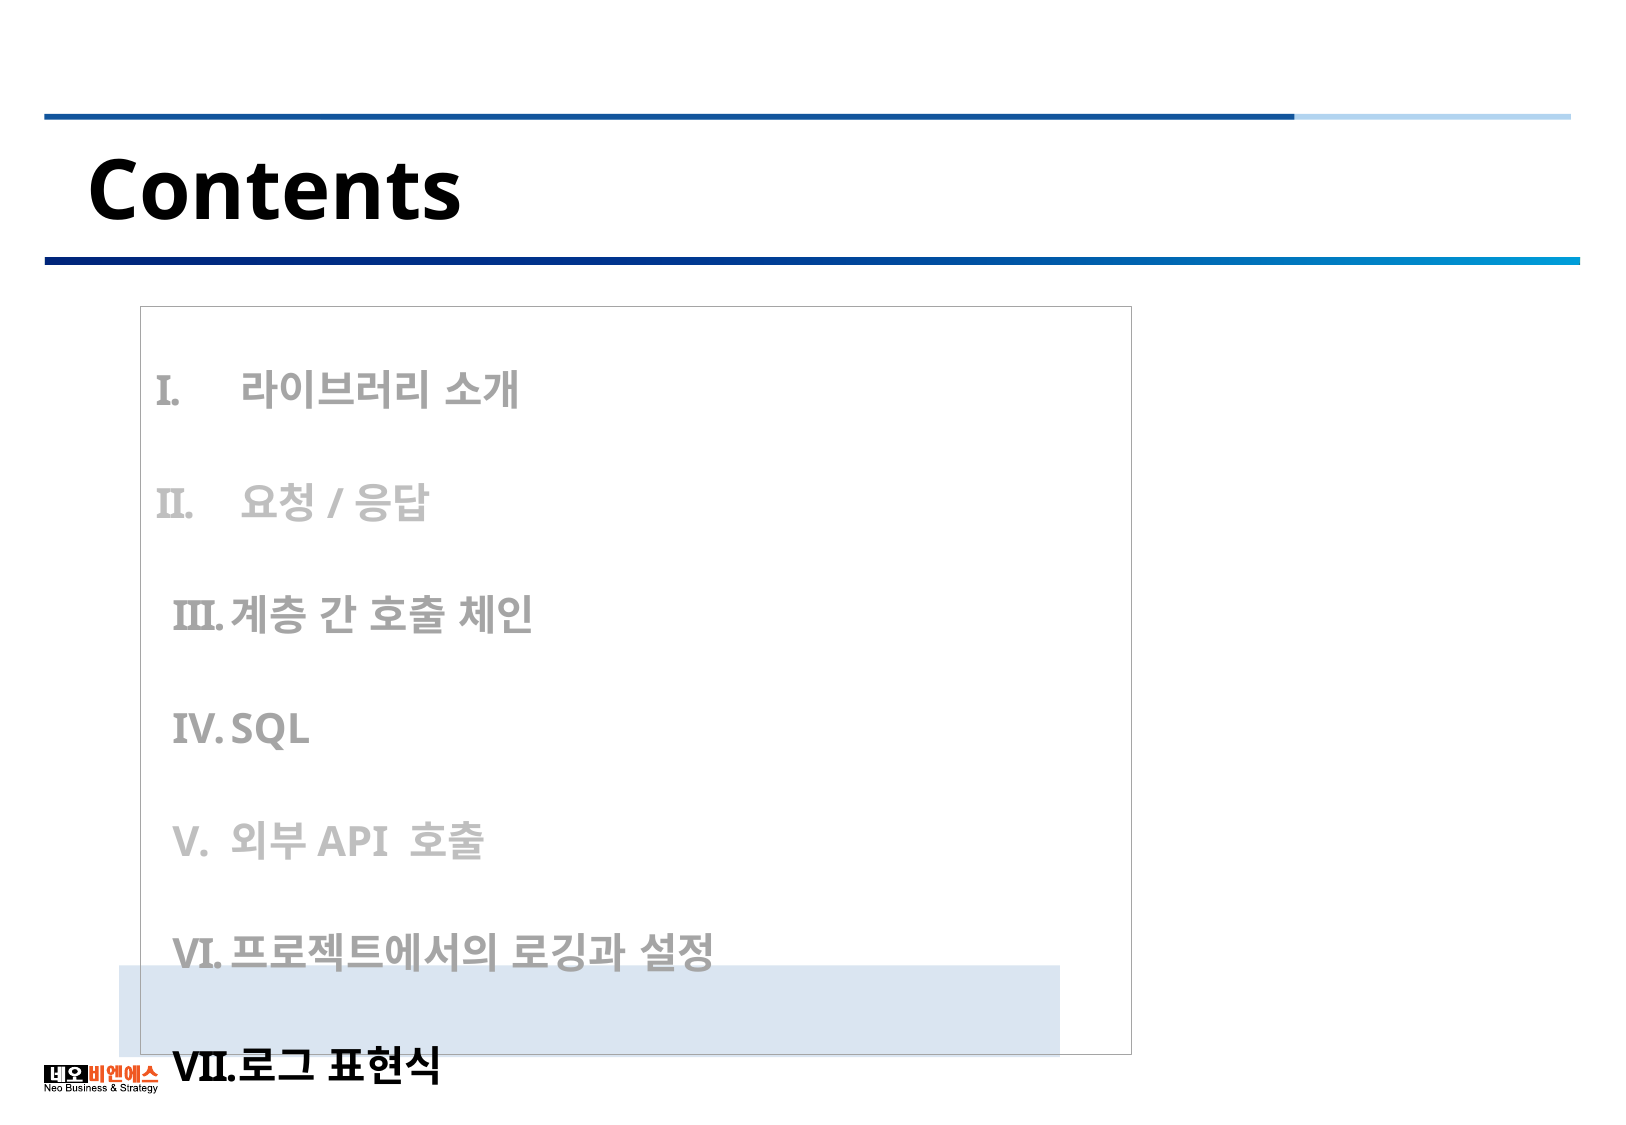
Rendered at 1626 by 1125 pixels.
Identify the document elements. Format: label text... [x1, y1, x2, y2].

text_box Contents [71, 128, 847, 244]
picture [44, 257, 1344, 265]
text_box 라이브러리 소개 요청/응답 계층 간 호출 체인 SQL 외부API 호출 프로젝트에서의 로깅과 설정 로그 표현식 [140, 306, 1132, 1055]
text_box [119, 965, 174, 1058]
